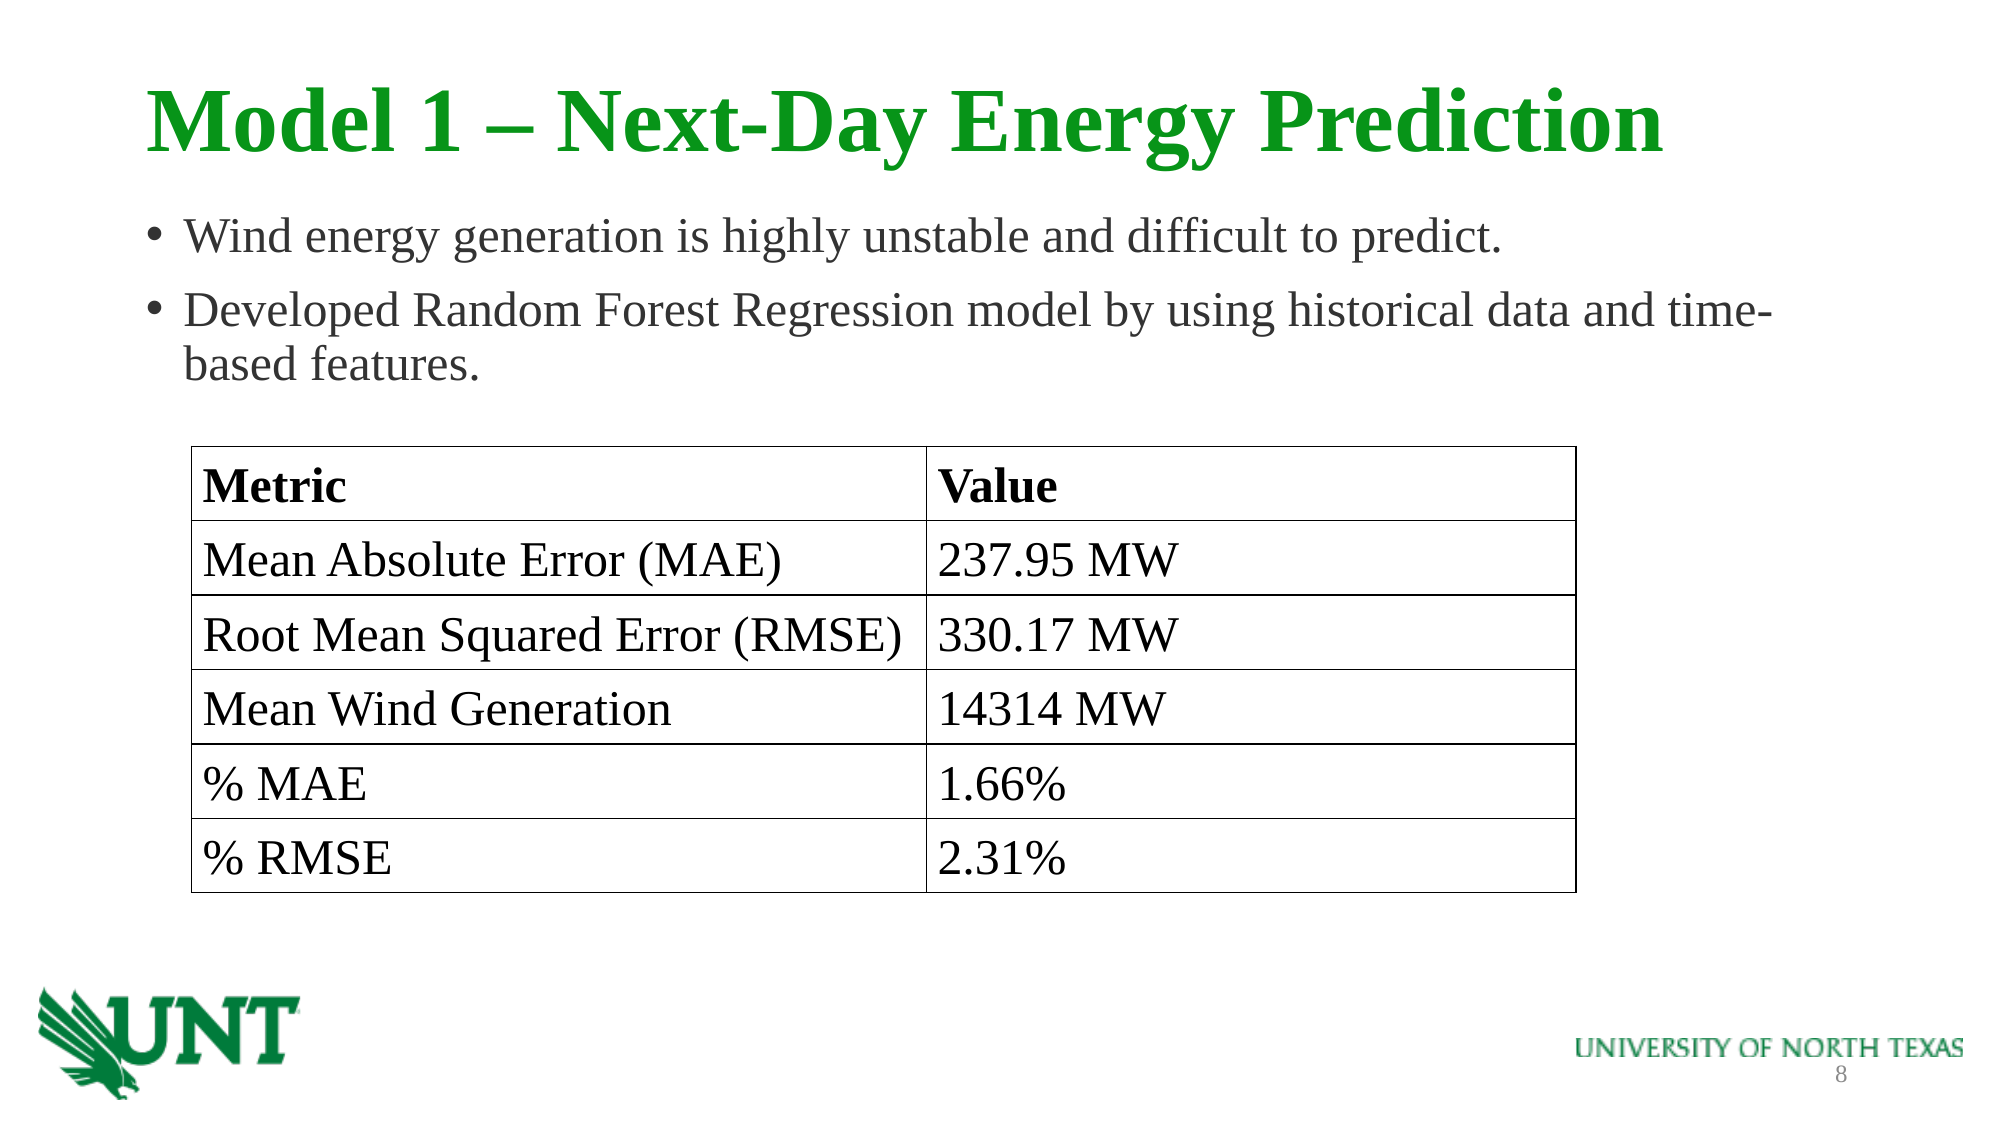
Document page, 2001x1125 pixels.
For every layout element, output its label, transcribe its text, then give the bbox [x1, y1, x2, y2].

title Model 1 – Next-Day Energy Prediction [131, 59, 1884, 184]
list Wind energy generation is highly unstable and difficult to predict. Developed Random Forest Regression model by using historical data and time-based features. [130, 201, 1883, 924]
table_cell % MAE [192, 745, 926, 818]
table_cell 237.95 MW [927, 521, 1575, 594]
table_cell 14314 MW [927, 670, 1575, 743]
table_cell % RMSE [192, 819, 926, 892]
slide_number 8 [1412, 1042, 1863, 1103]
picture [1575, 1038, 1963, 1057]
table_header Value [927, 447, 1575, 520]
table_cell Mean Wind Generation [192, 670, 926, 743]
table_cell Root Mean Squared Error (RMSE) [192, 596, 926, 669]
table_cell 2.31% [927, 819, 1575, 892]
picture [37, 986, 301, 1100]
table_cell 330.17 MW [927, 596, 1575, 669]
table_cell Mean Absolute Error (MAE) [192, 521, 926, 594]
table_header Metric [192, 447, 926, 520]
table_cell 1.66% [927, 745, 1575, 818]
